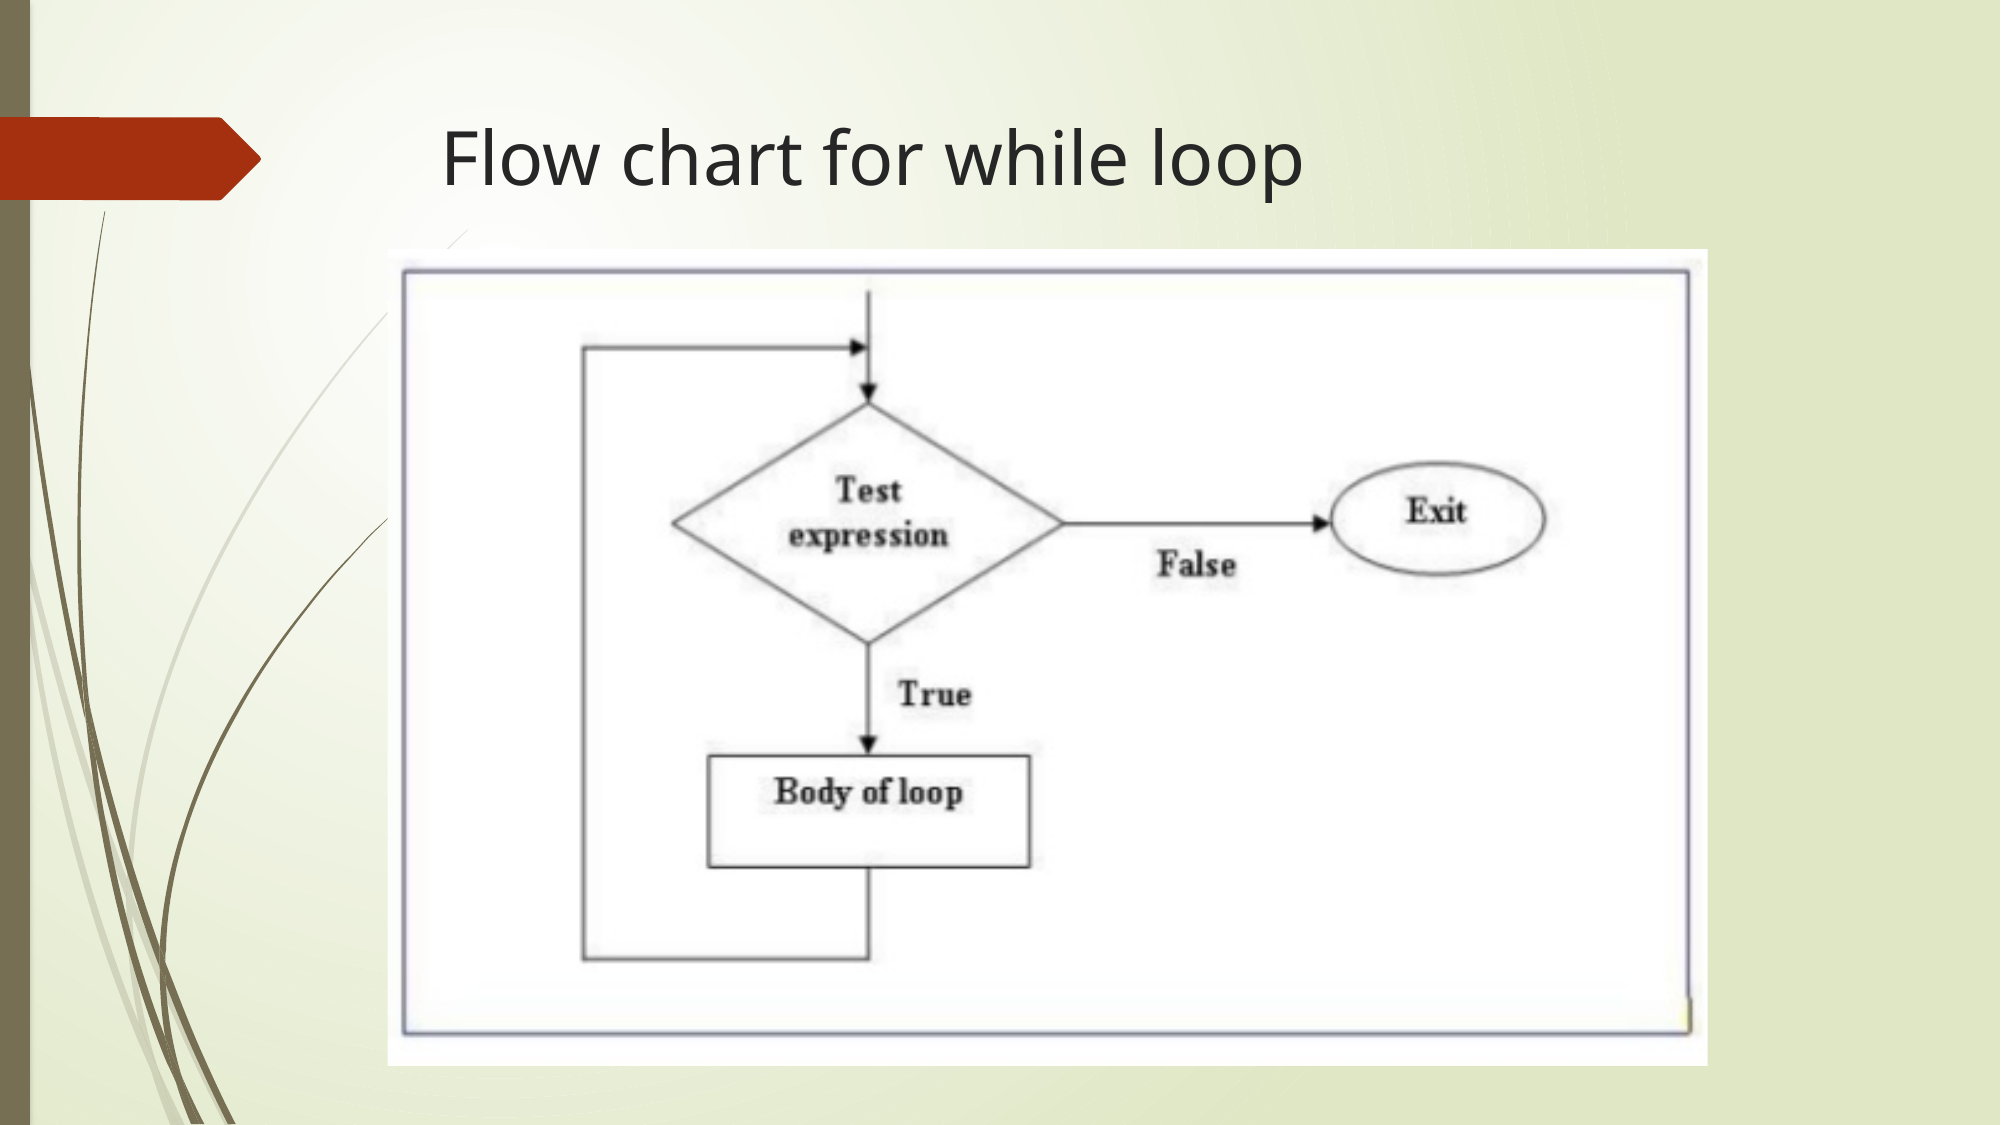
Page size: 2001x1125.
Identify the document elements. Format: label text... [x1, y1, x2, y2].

title Flow chart for while loop [425, 102, 1888, 313]
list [387, 249, 1708, 1066]
